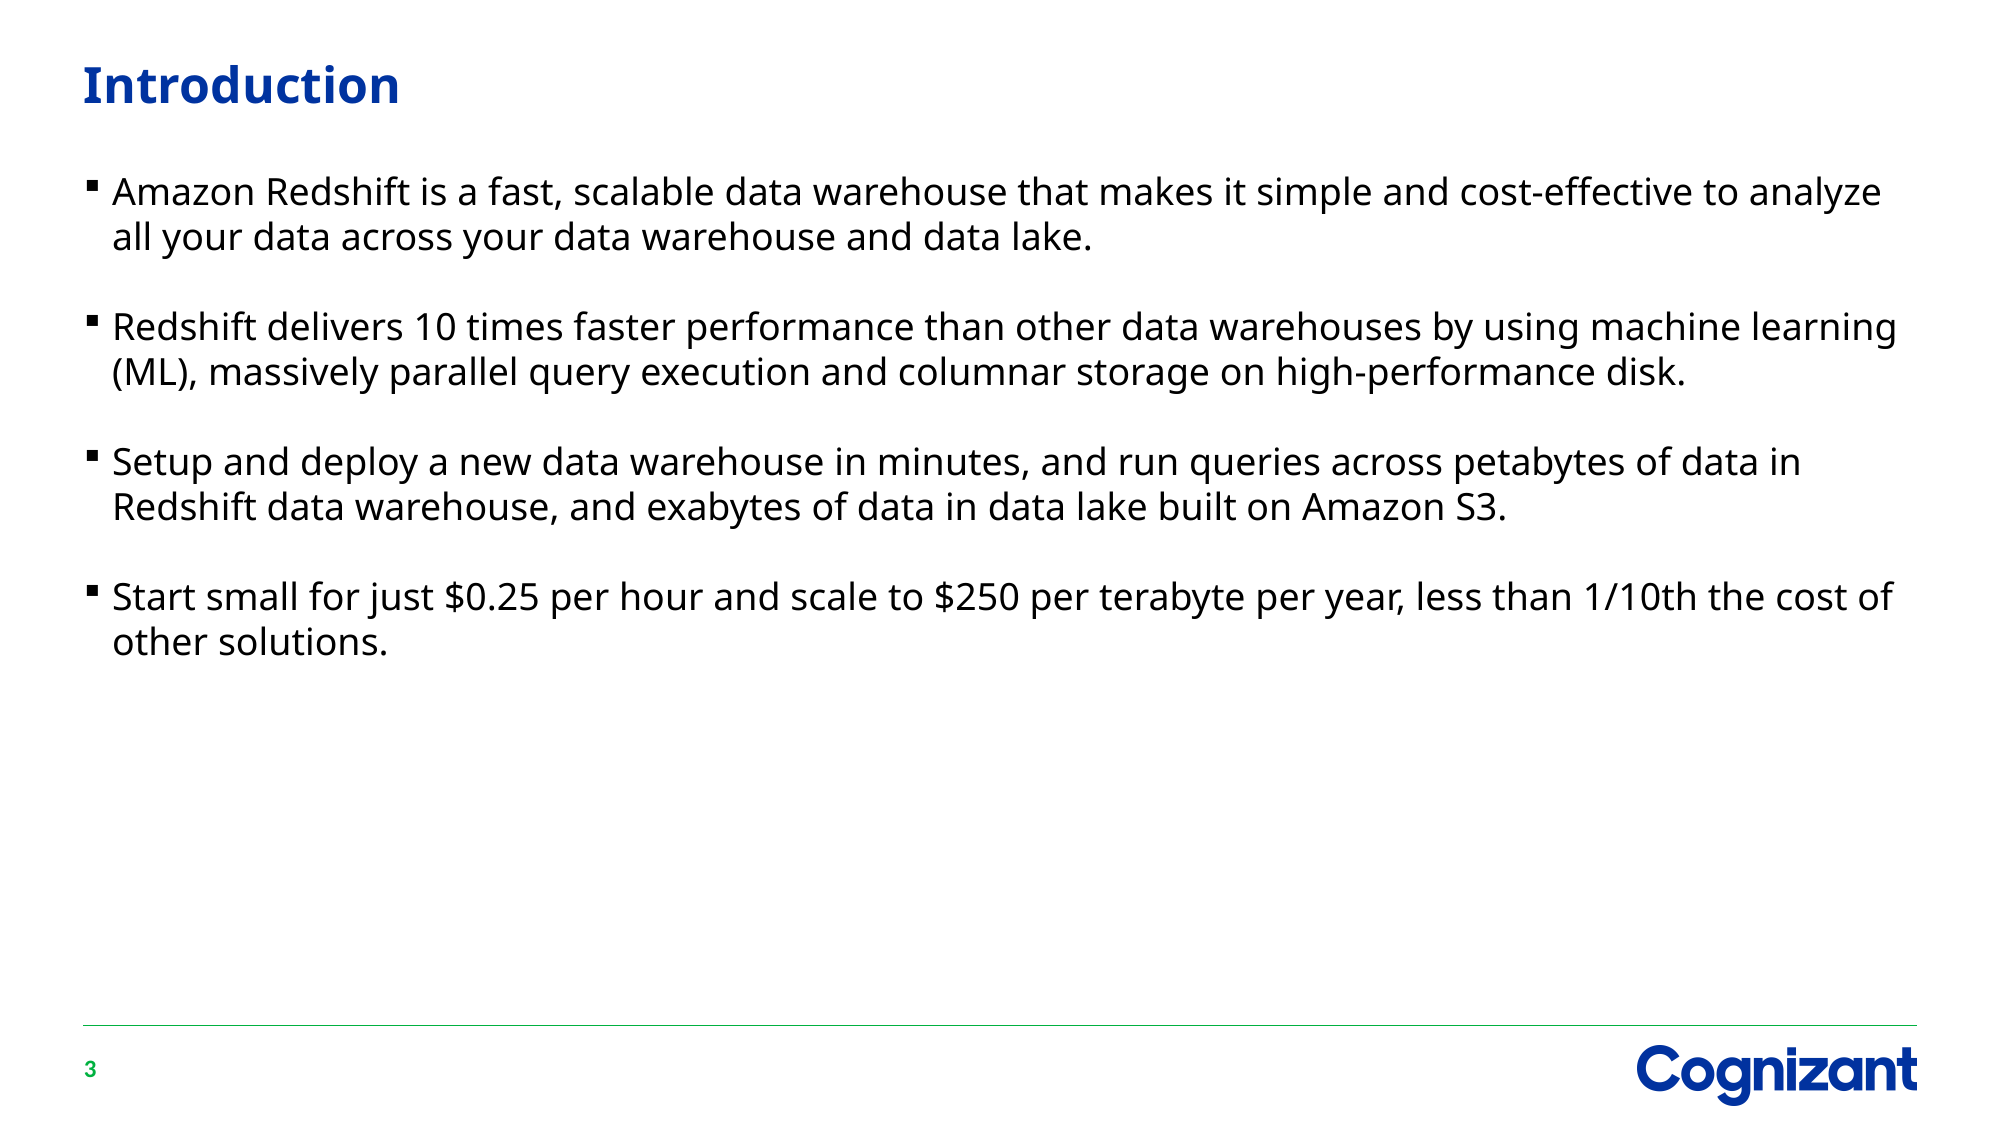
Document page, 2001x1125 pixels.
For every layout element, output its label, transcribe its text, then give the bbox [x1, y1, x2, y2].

title Introduction [83, 60, 1918, 107]
slide_number 3 [83, 1050, 134, 1084]
picture [1637, 1045, 1917, 1106]
text_box Amazon Redshift is a fast, scalable data warehouse that makes it simple and cost-effective to analyze all your data across your data warehouse and data lake. Redshift delivers 10 times faster performance than other data warehouses by using machine learning (ML), massively parallel query execution and columnar storage on high-performance disk. Setup and deploy a new data warehouse in minutes, and run queries across petabytes of data in Redshift data warehouse, and exabytes of data in data lake built on Amazon S3. Start small for just $0.25 per hour and scale to $250 per terabyte per year, less than 1/10th the cost of other solutions. [83, 168, 1903, 664]
text_box [109, 488, 1179, 561]
